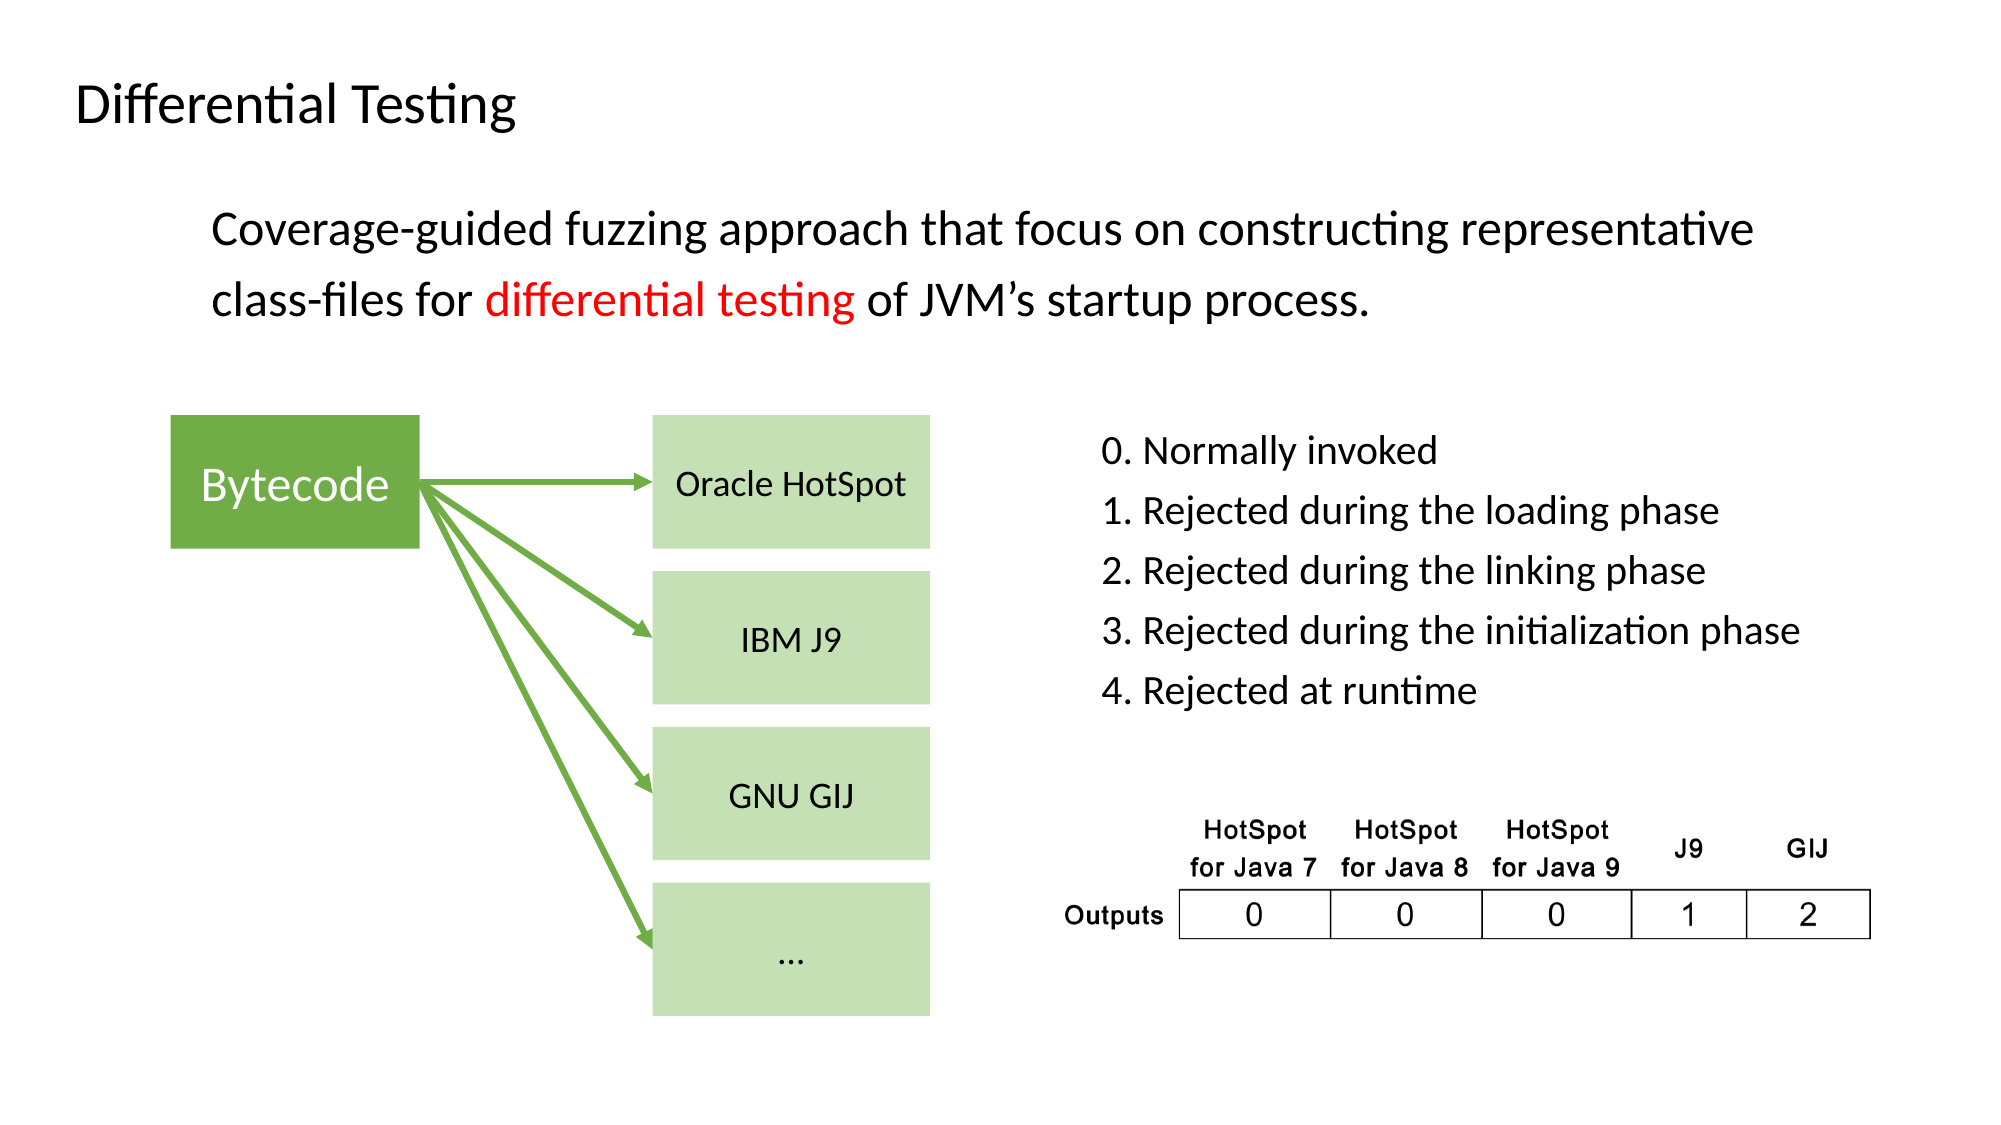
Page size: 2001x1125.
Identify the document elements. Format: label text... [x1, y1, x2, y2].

text_box Coverage-guided fuzzing approach that focus on constructing representative class-files for differential testing of JVM’s startup process. [196, 175, 1804, 335]
text_box GNU GIJ [653, 726, 931, 861]
text_box Differential Testing [61, 58, 792, 143]
text_box … [652, 882, 931, 1017]
text_box IBM J9 [653, 570, 931, 705]
picture [1044, 793, 1891, 964]
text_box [419, 481, 653, 950]
text_box Oracle HotSpot [652, 414, 931, 550]
text_box Bytecode [170, 414, 421, 550]
text_box 0. Normally invoked 1. Rejected during the loading phase 2. Rejected during the linking phase 3. Rejected during the initialization phase 4. Rejected at runtime [1086, 405, 1849, 721]
